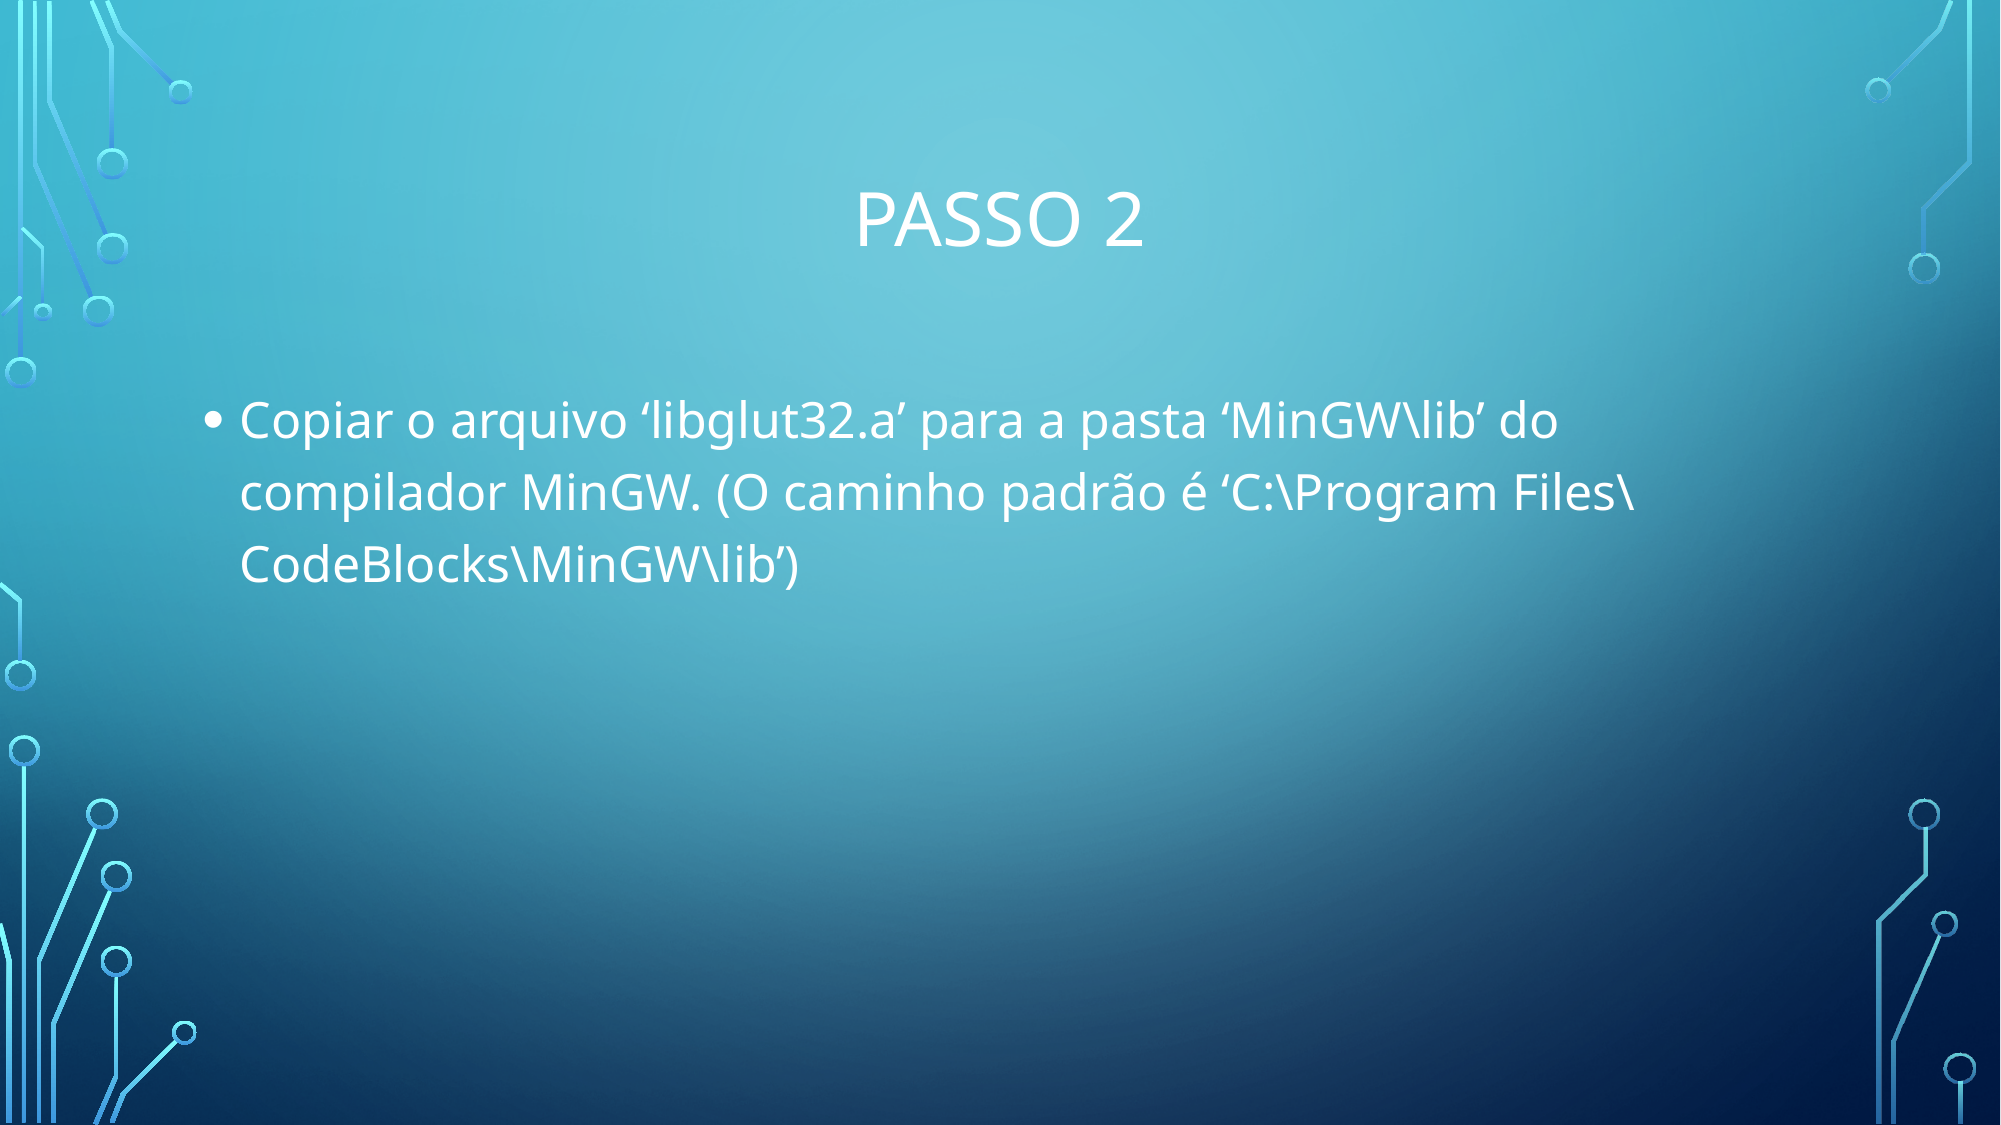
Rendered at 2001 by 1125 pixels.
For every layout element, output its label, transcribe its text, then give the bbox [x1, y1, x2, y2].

list Copiar o arquivo ‘libglut32.a’ para a pasta ‘MinGW\lib’ do compilador MinGW. (O caminho padrão é ‘C:\Program Files\CodeBlocks\MinGW\lib’) [187, 369, 1813, 950]
title Passo 2 [187, 101, 1813, 344]
